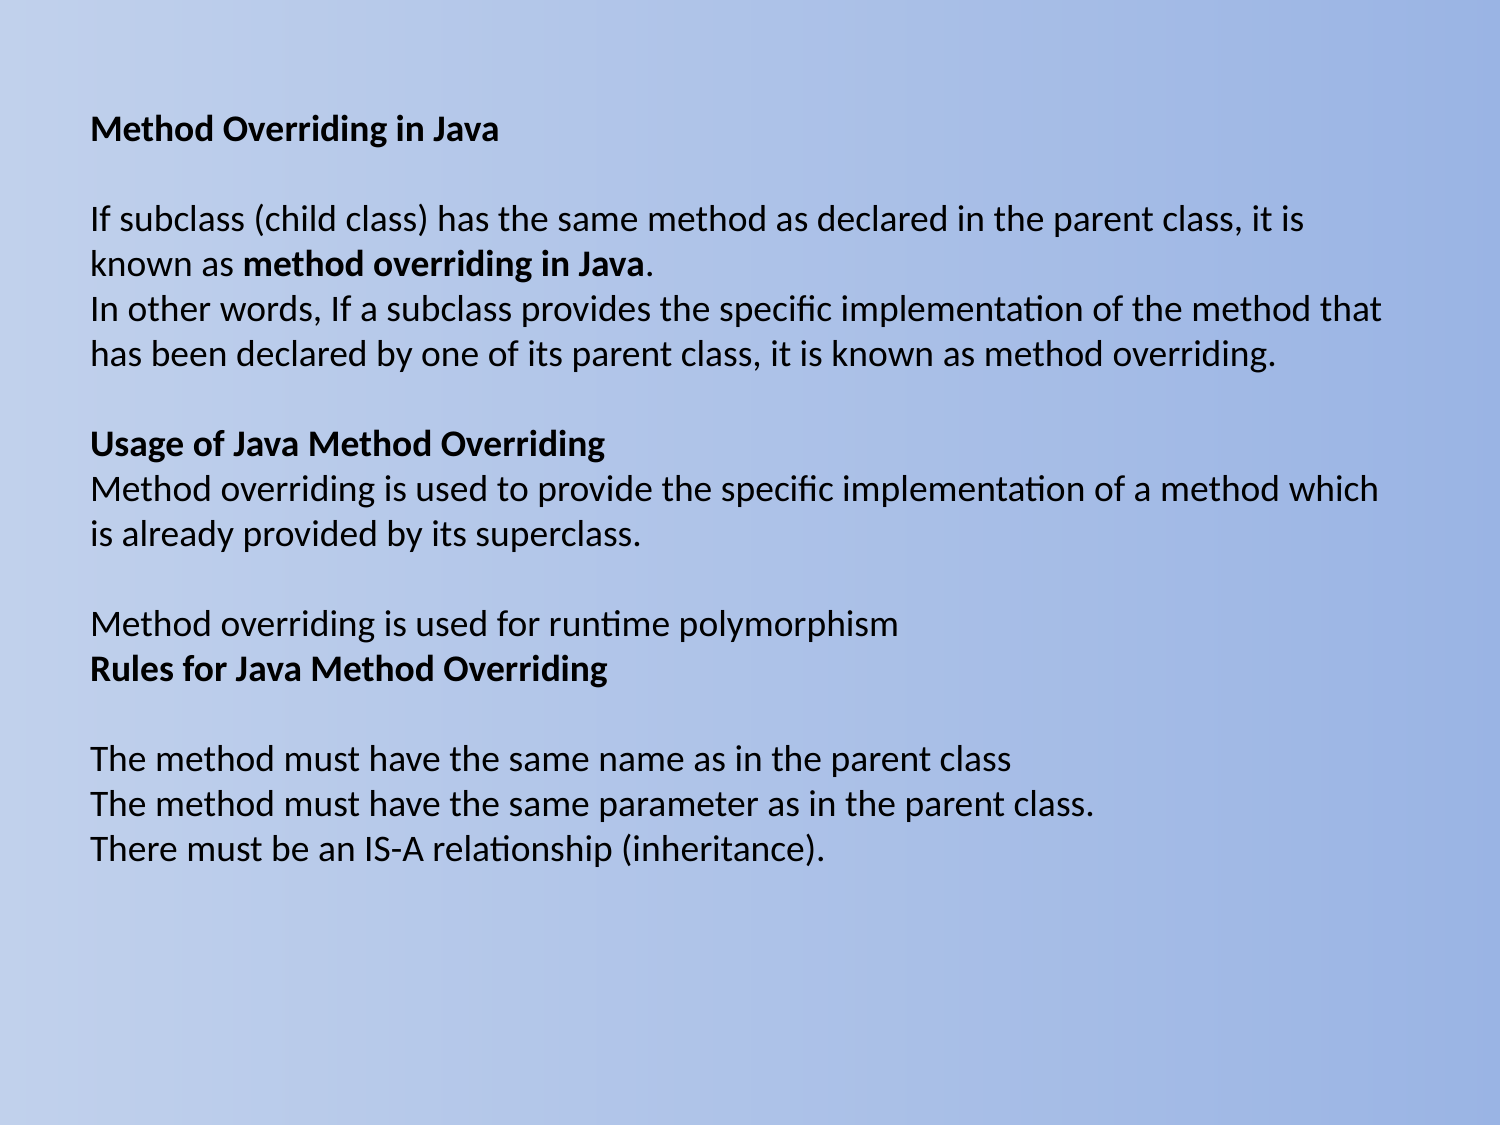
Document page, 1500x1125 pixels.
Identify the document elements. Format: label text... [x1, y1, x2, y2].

title Method Overriding in Java If subclass (child class) has the same method as declared in the parent class, it is known as method overriding in Java. In other words, If a subclass provides the specific implementation of the method that has been declared by one of its parent class, it is known as method overriding. Usage of Java Method Overriding Method overriding is used to provide the specific implementation of a method which is already provided by its superclass. Method overriding is used for runtime polymorphism Rules for Java Method Overriding The method must have the same name as in the parent class The method must have the same parameter as in the parent class. There must be an IS-A relationship (inheritance). [75, 45, 1425, 973]
